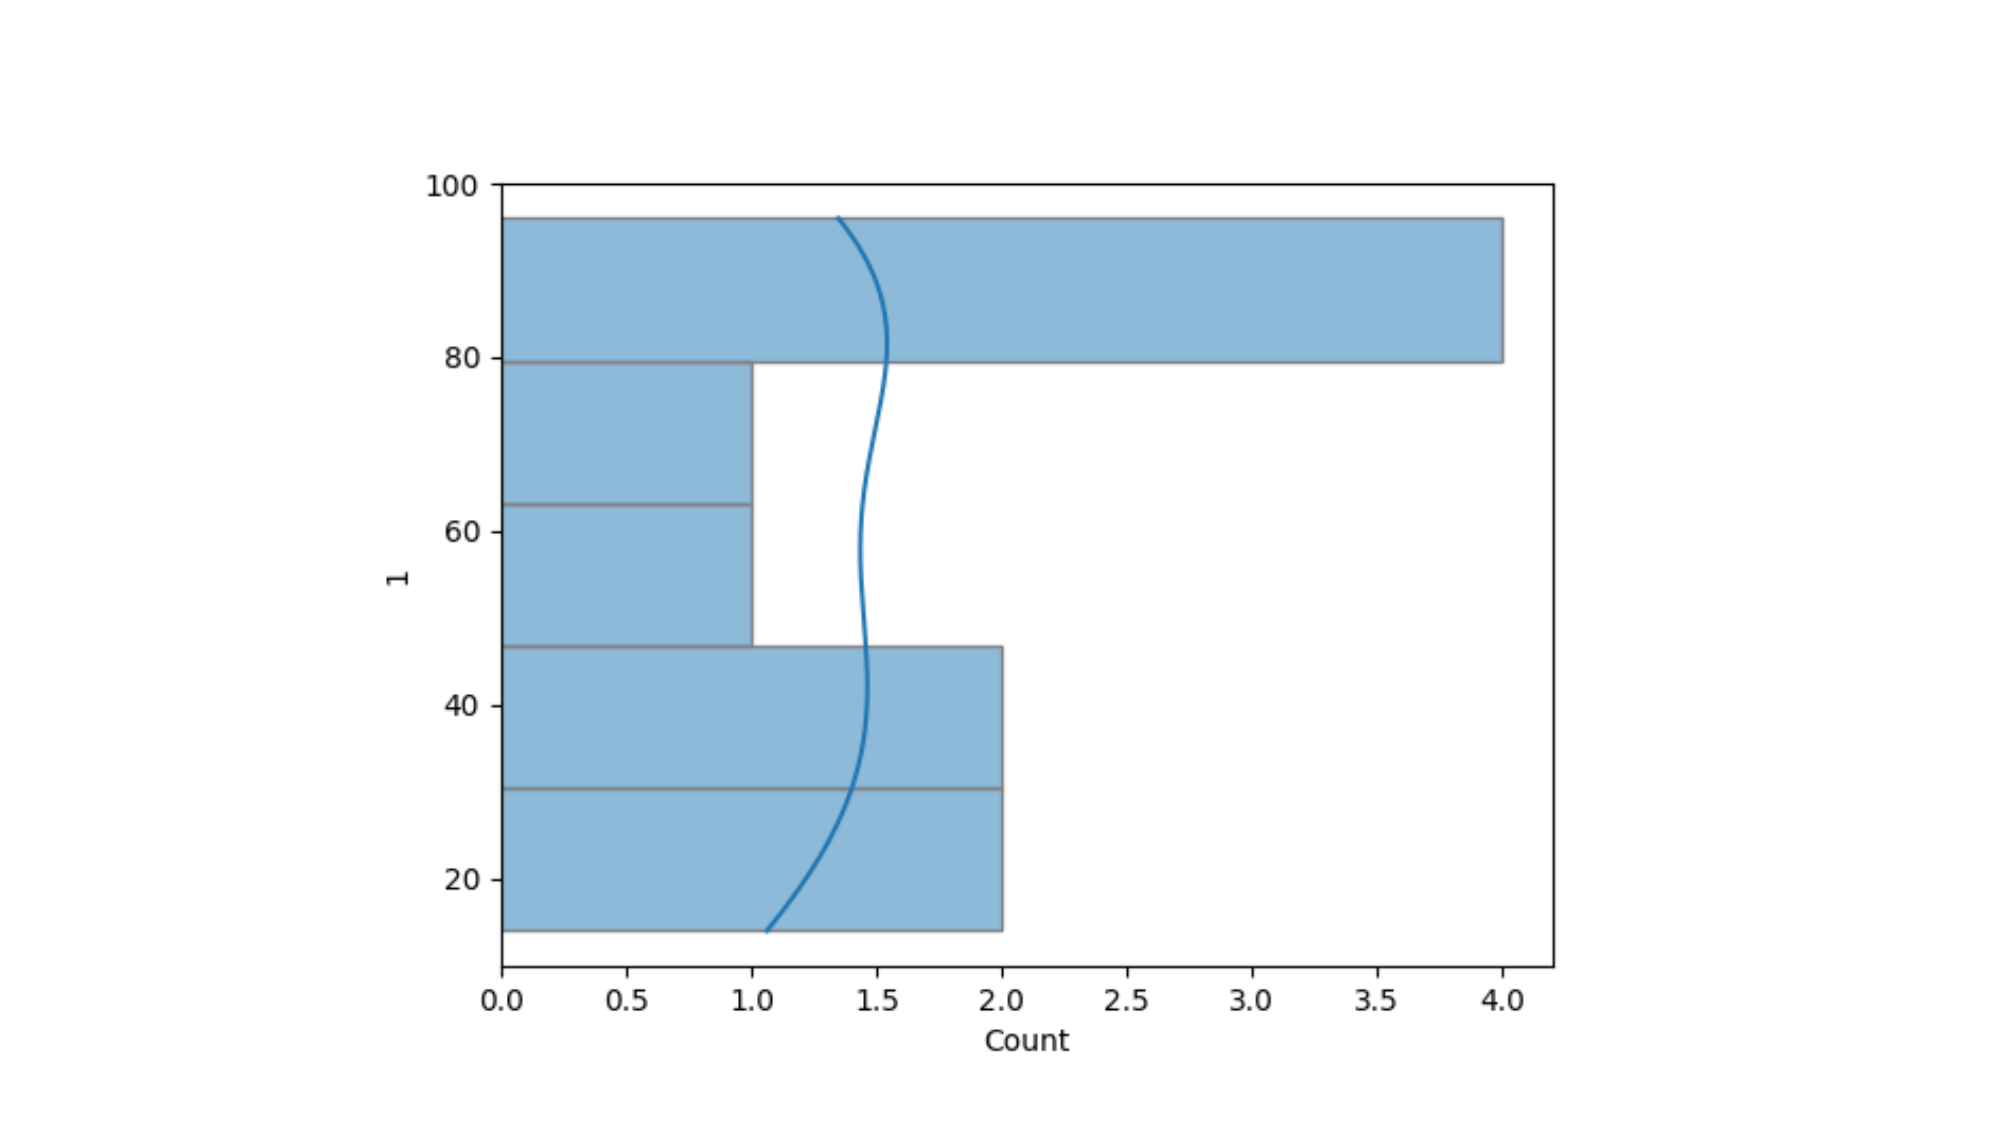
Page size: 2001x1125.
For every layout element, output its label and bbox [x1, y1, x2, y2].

picture [332, 61, 1689, 1079]
